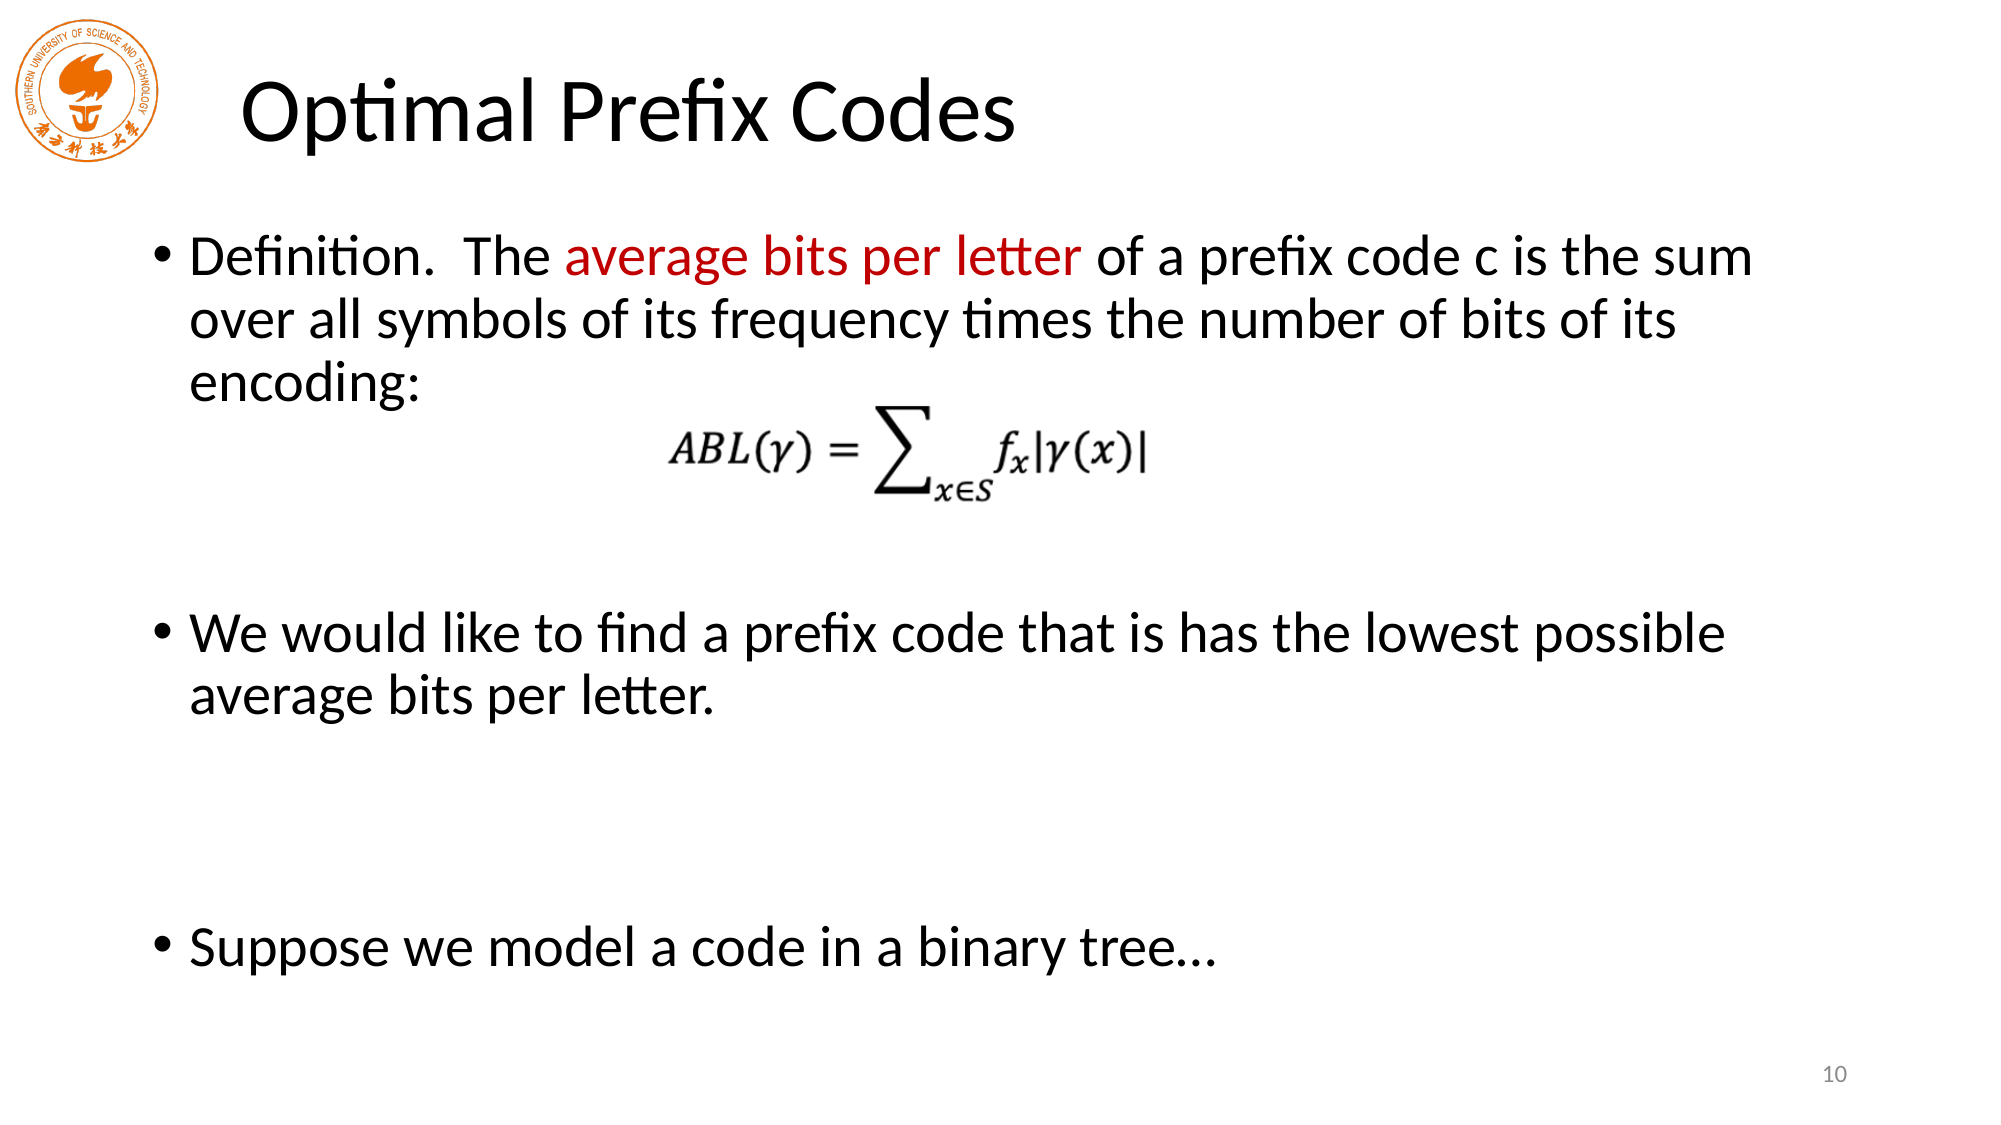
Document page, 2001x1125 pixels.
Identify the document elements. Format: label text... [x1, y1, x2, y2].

picture [10, 0, 170, 166]
title Optimal Prefix Codes [225, 43, 1951, 181]
slide_number 10 [1412, 1042, 1863, 1103]
list Definition. The average bits per letter of a prefix code c is the sum over all symbols of its frequency times the number of bits of its encoding: We would like to find a prefix code that is has the lowest possible average bits per letter. Suppose we model a code in a binary tree… [137, 217, 1774, 1014]
picture [653, 364, 1190, 532]
